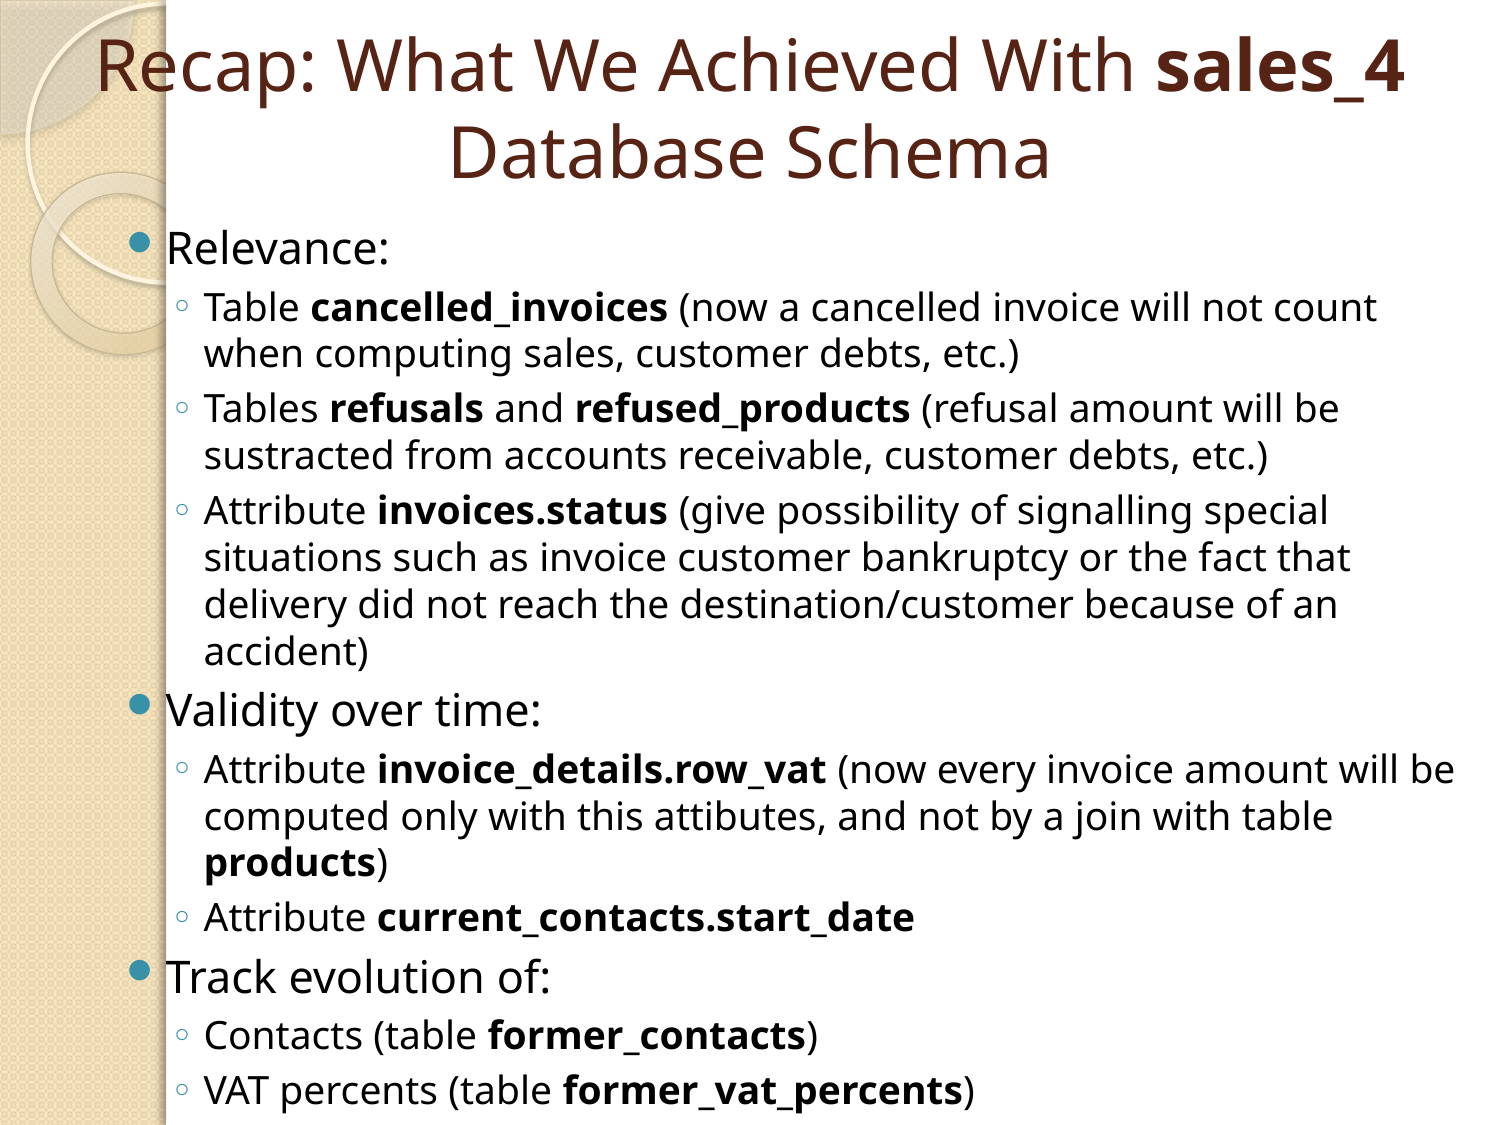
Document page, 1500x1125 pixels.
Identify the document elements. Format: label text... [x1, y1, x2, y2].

title Recap: What We Achieved With sales_4 Database Schema [0, 12, 1500, 200]
list Relevance: Table cancelled_invoices (now a cancelled invoice will not count when computing sales, customer debts, etc.) Tables refusals and refused_products (refusal amount will be sustracted from accounts receivable, customer debts, etc.) Attribute invoices.status (give possibility of signalling special situations such as invoice customer bankruptcy or the fact that delivery did not reach the destination/customer because of an accident) Validity over time: Attribute invoice_details.row_vat (now every invoice amount will be computed only with this attibutes, and not by a join with table products) Attribute current_contacts.start_date Track evolution of: Contacts (table former_contacts) VAT percents (table former_vat_percents) [99, 212, 1500, 1125]
